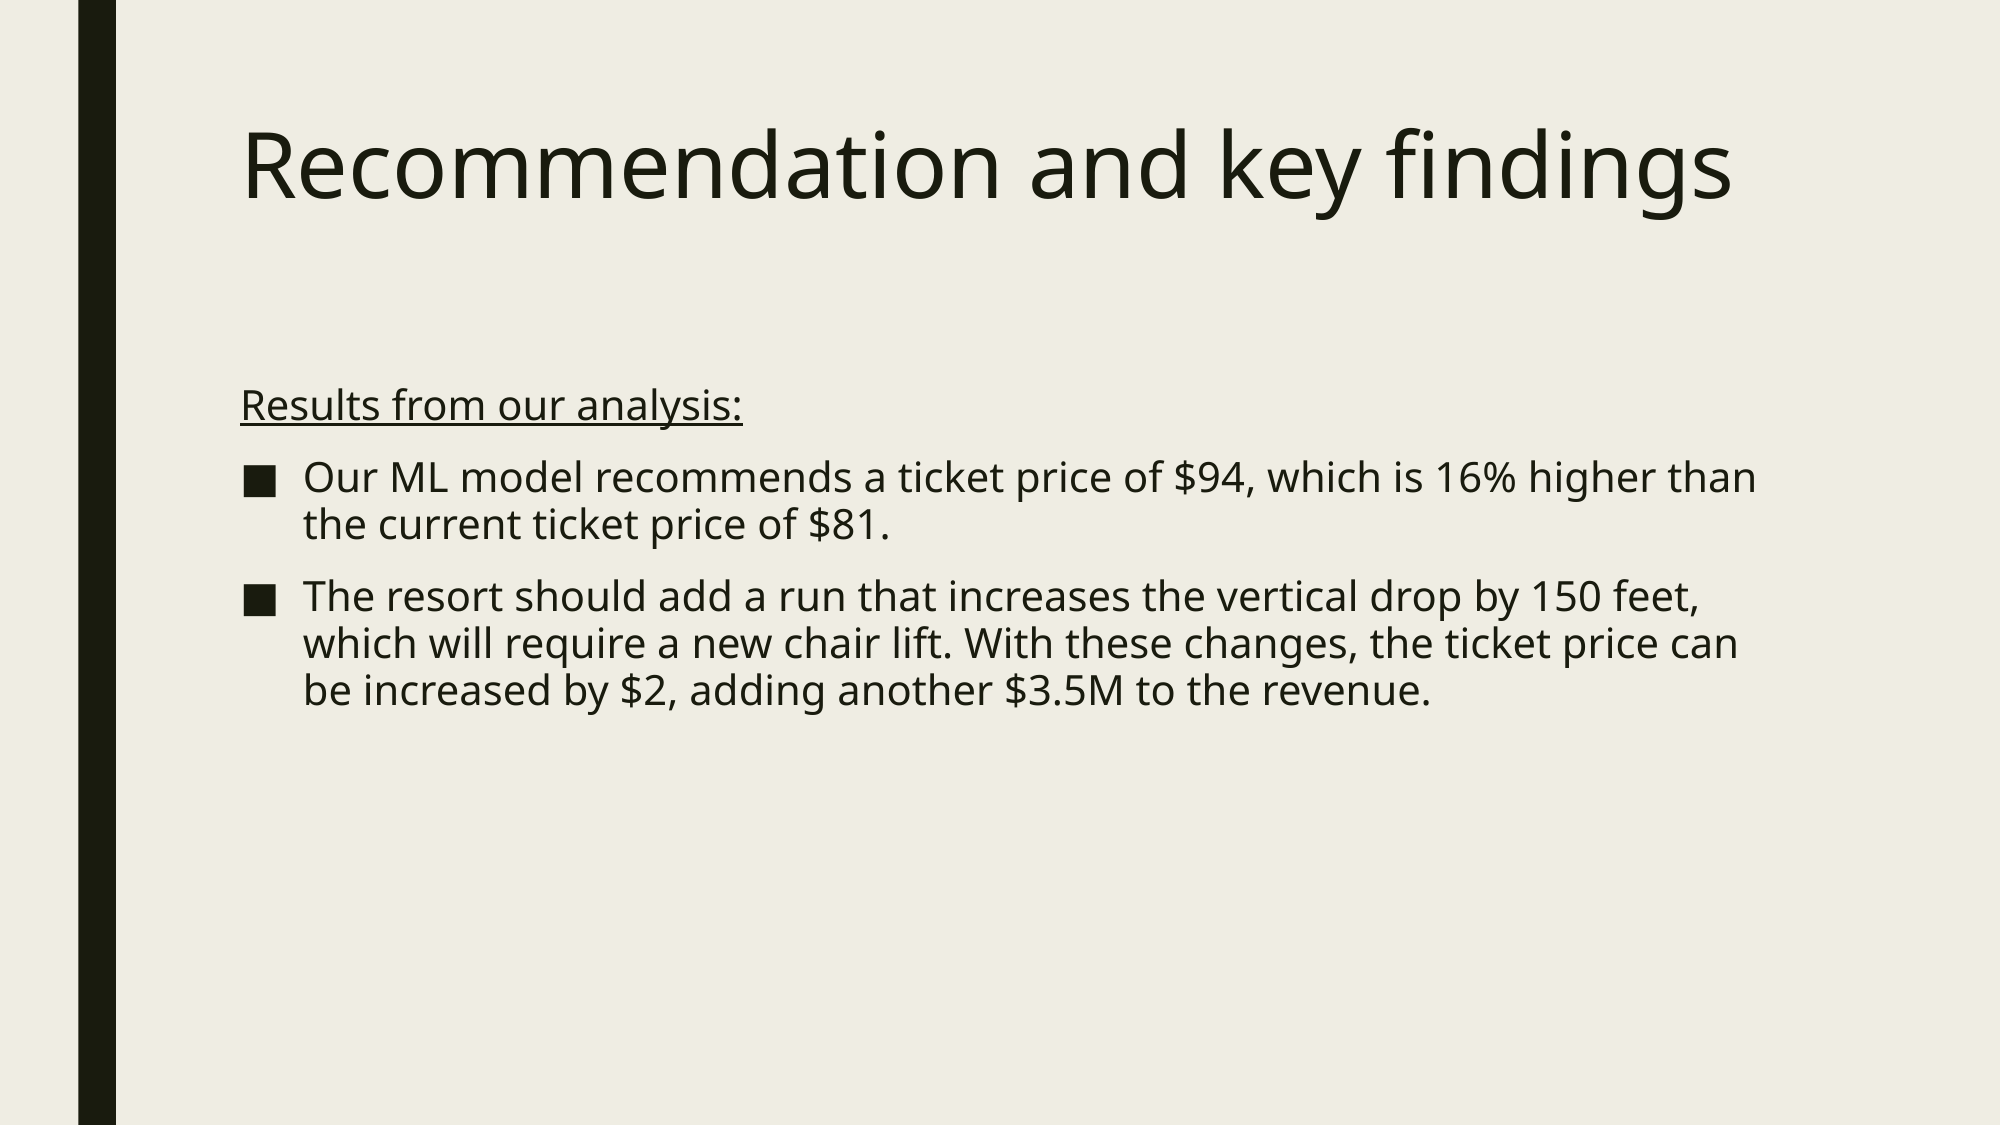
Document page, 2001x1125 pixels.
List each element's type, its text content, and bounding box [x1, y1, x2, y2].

title Recommendation and key findings [225, 112, 1800, 357]
list Results from our analysis: Our ML model recommends a ticket price of $94, which is 16% higher than the current ticket price of $81. The resort should add a run that increases the vertical drop by 150 feet, which will require a new chair lift. With these changes, the ticket price can be increased by $2, adding another $3.5M to the revenue. [225, 375, 1800, 963]
